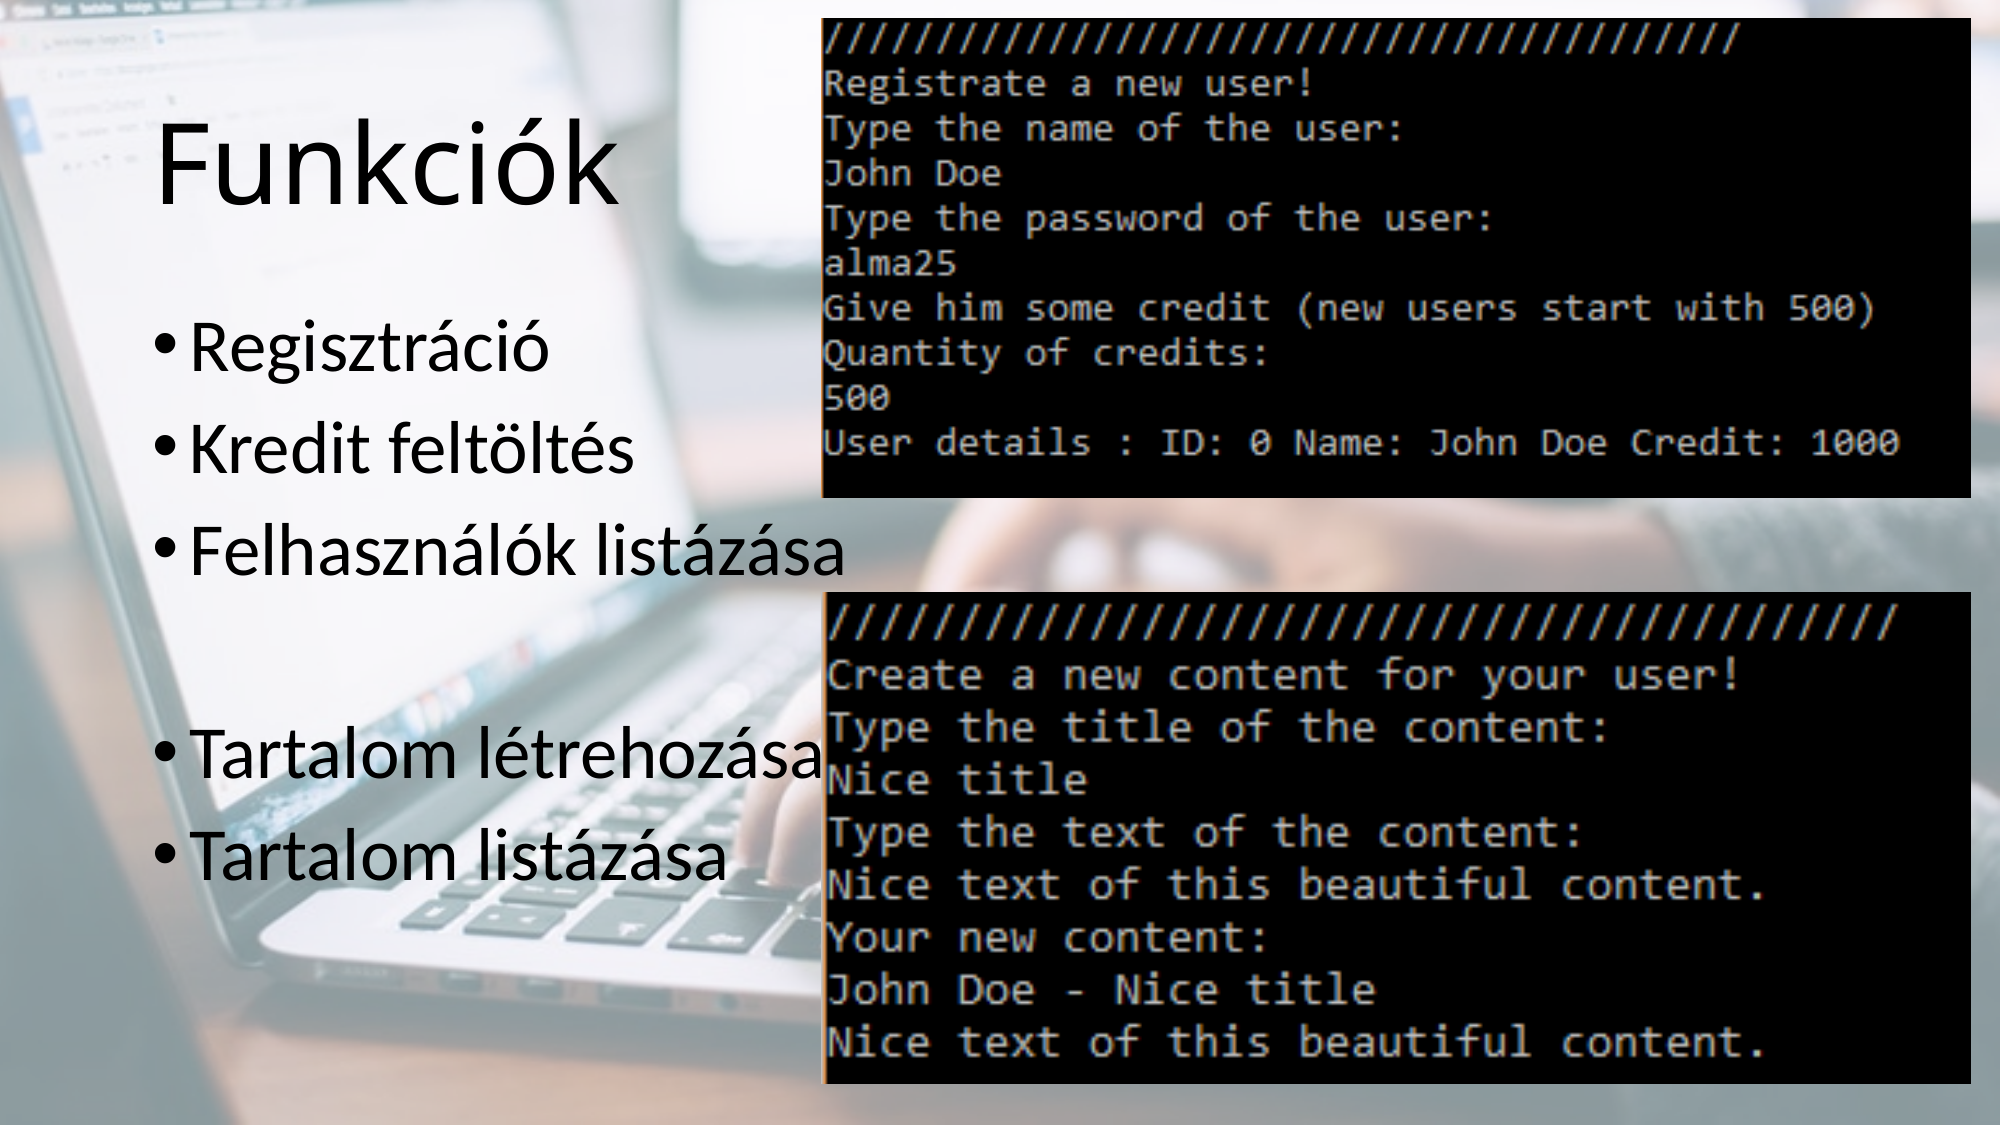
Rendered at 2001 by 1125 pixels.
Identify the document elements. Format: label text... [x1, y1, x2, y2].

title Funkciók [137, 59, 821, 278]
picture [821, 592, 1971, 1084]
picture [821, 18, 1971, 498]
list Regisztráció Kredit feltöltés Felhasználók listázása Tartalom létrehozása Tartalom listázása [137, 299, 1863, 1014]
